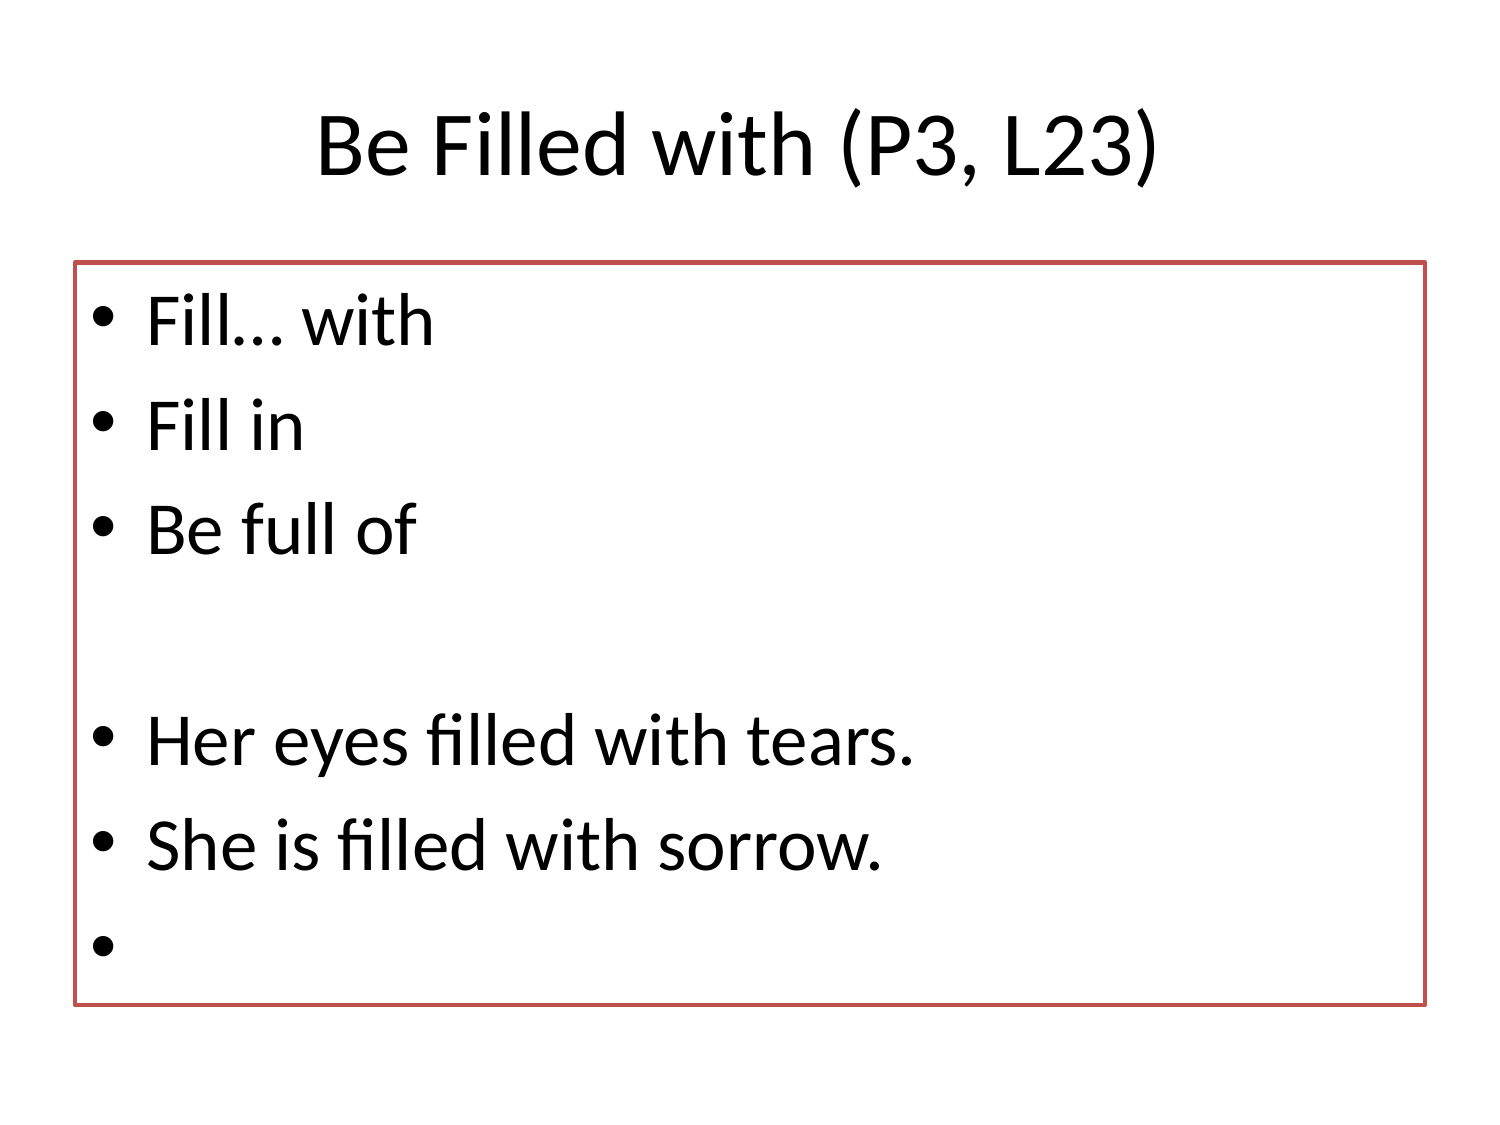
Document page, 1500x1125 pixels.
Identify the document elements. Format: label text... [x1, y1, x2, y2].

title Be Filled with (P3, L23) [75, 45, 1425, 233]
list Fill… with Fill in Be full of Her eyes filled with tears. She is filled with sorrow. [73, 260, 1427, 1007]
